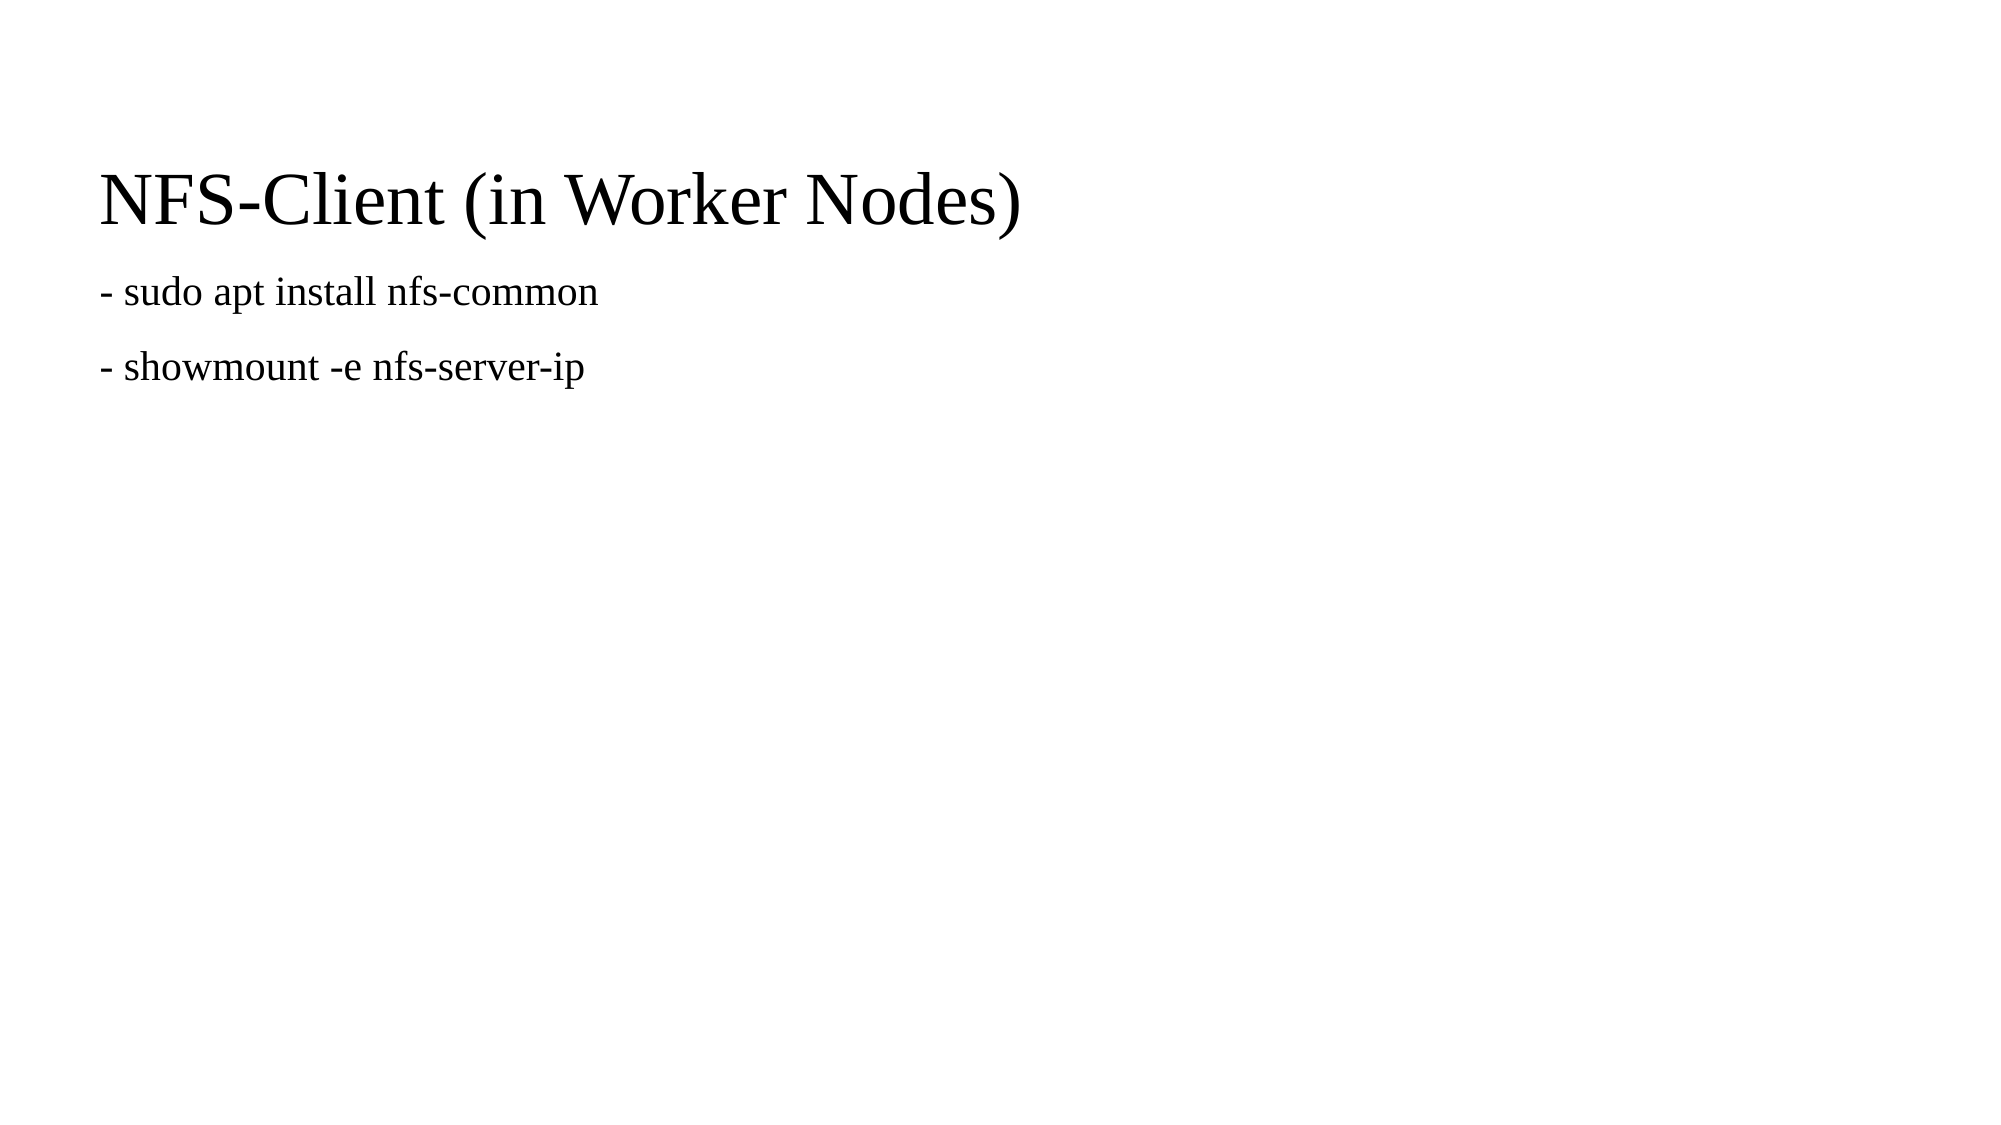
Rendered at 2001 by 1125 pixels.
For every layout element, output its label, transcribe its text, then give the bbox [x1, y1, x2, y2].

text_box NFS-Client (in Worker Nodes) - sudo apt install nfs-common - showmount -e nfs-server-ip [84, 96, 1085, 397]
